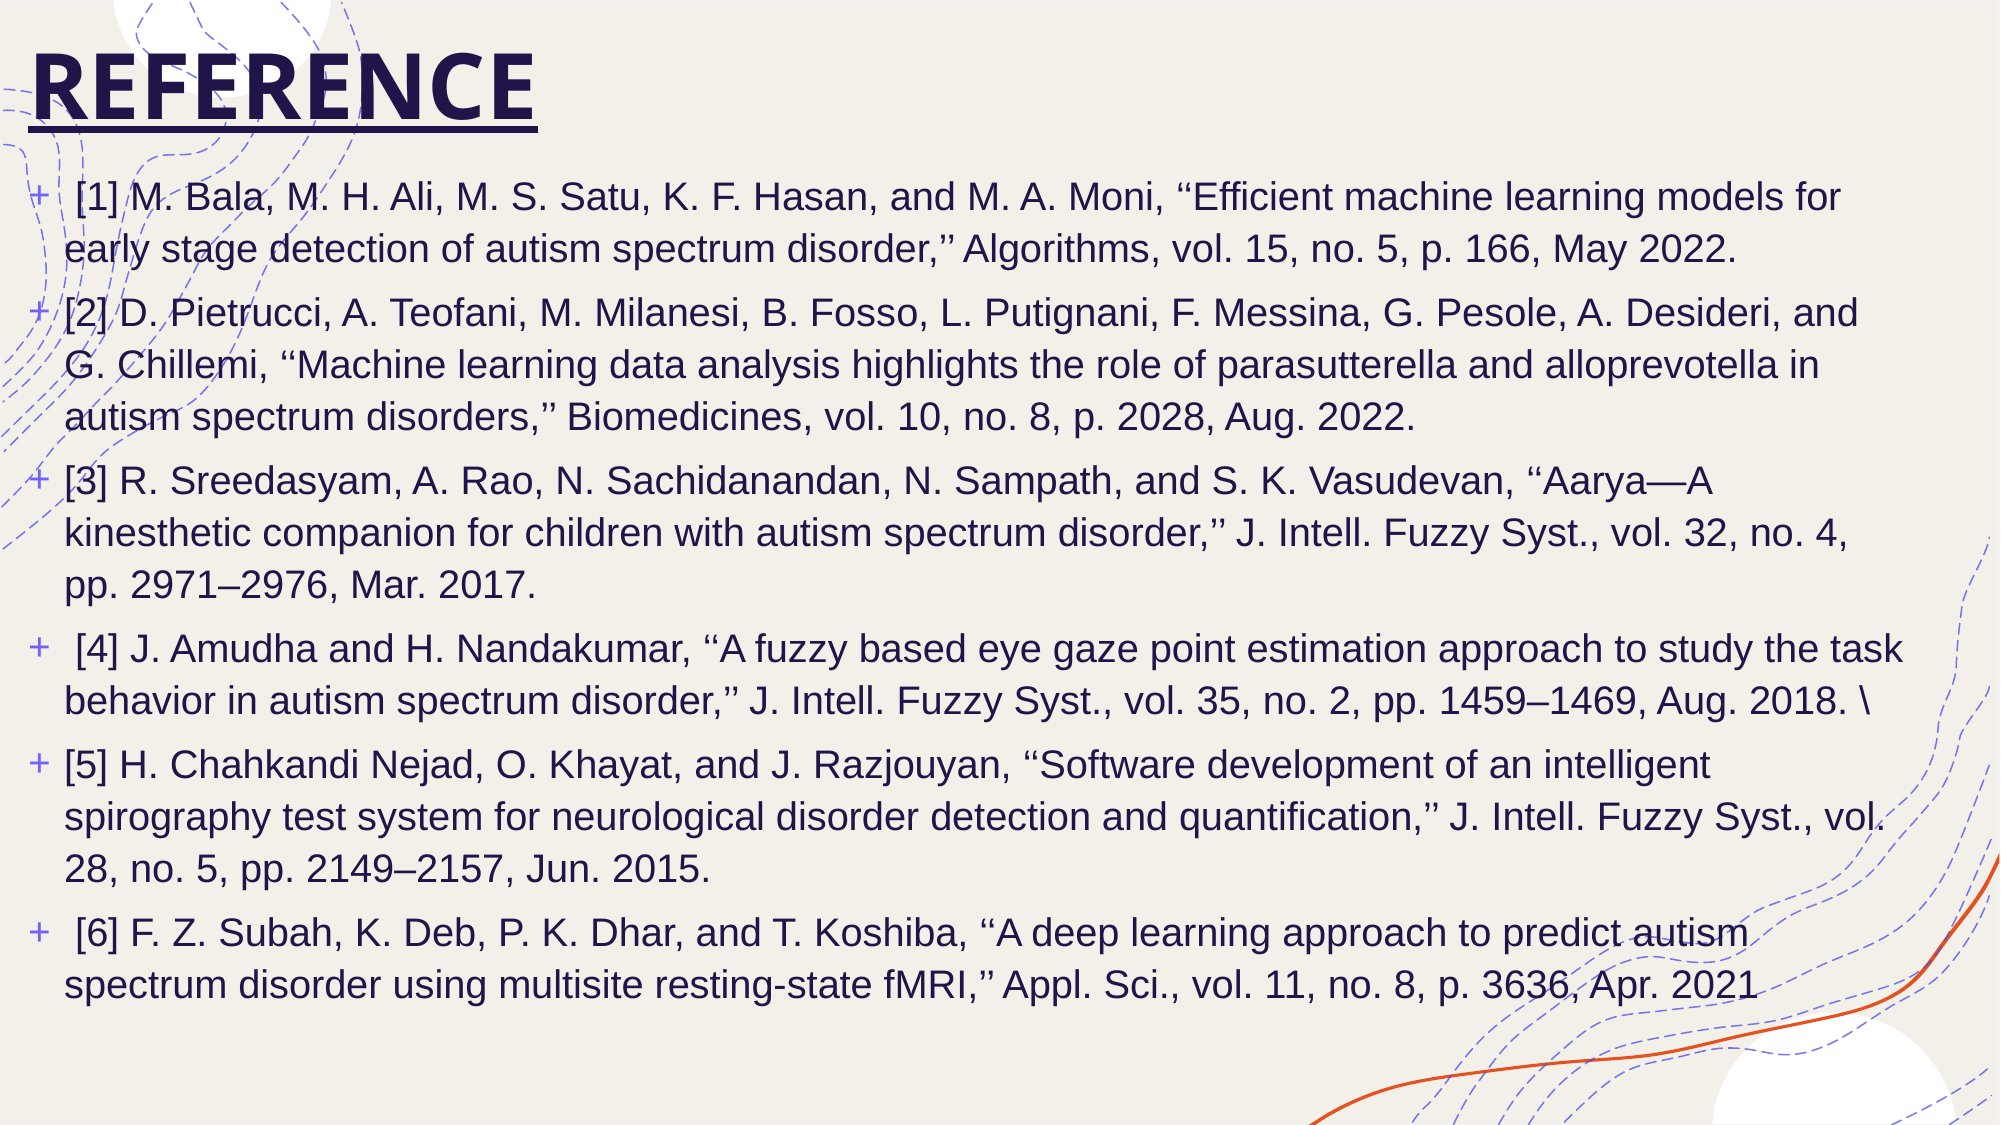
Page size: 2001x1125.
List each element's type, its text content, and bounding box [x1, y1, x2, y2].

title REFERENCE [13, 0, 1863, 158]
list [1] M. Bala, M. H. Ali, M. S. Satu, K. F. Hasan, and M. A. Moni, ‘‘Efficient machine learning models for early stage detection of autism spectrum disorder,’’ Algorithms, vol. 15, no. 5, p. 166, May 2022. [2] D. Pietrucci, A. Teofani, M. Milanesi, B. Fosso, L. Putignani, F. Messina, G. Pesole, A. Desideri, and G. Chillemi, ‘‘Machine learning data analysis highlights the role of parasutterella and alloprevotella in autism spectrum disorders,’’ Biomedicines, vol. 10, no. 8, p. 2028, Aug. 2022. [3] R. Sreedasyam, A. Rao, N. Sachidanandan, N. Sampath, and S. K. Vasudevan, ‘‘Aarya—A kinesthetic companion for children with autism spectrum disorder,’’ J. Intell. Fuzzy Syst., vol. 32, no. 4, pp. 2971–2976, Mar. 2017. [4] J. Amudha and H. Nandakumar, ‘‘A fuzzy based eye gaze point estimation approach to study the task behavior in autism spectrum disorder,’’ J. Intell. Fuzzy Syst., vol. 35, no. 2, pp. 1459–1469, Aug. 2018. \ [5] H. Chahkandi Nejad, O. Khayat, and J. Razjouyan, ‘‘Software development of an intelligent spirography test system for neurological disorder detection and quantification,’’ J. Intell. Fuzzy Syst., vol. 28, no. 5, pp. 2149–2157, Jun. 2015. [6] F. Z. Subah, K. Deb, P. K. Dhar, and T. Koshiba, ‘‘A deep learning approach to predict autism spectrum disorder using multisite resting-state fMRI,’’ Appl. Sci., vol. 11, no. 8, p. 3636, Apr. 2021 [13, 158, 1919, 1082]
